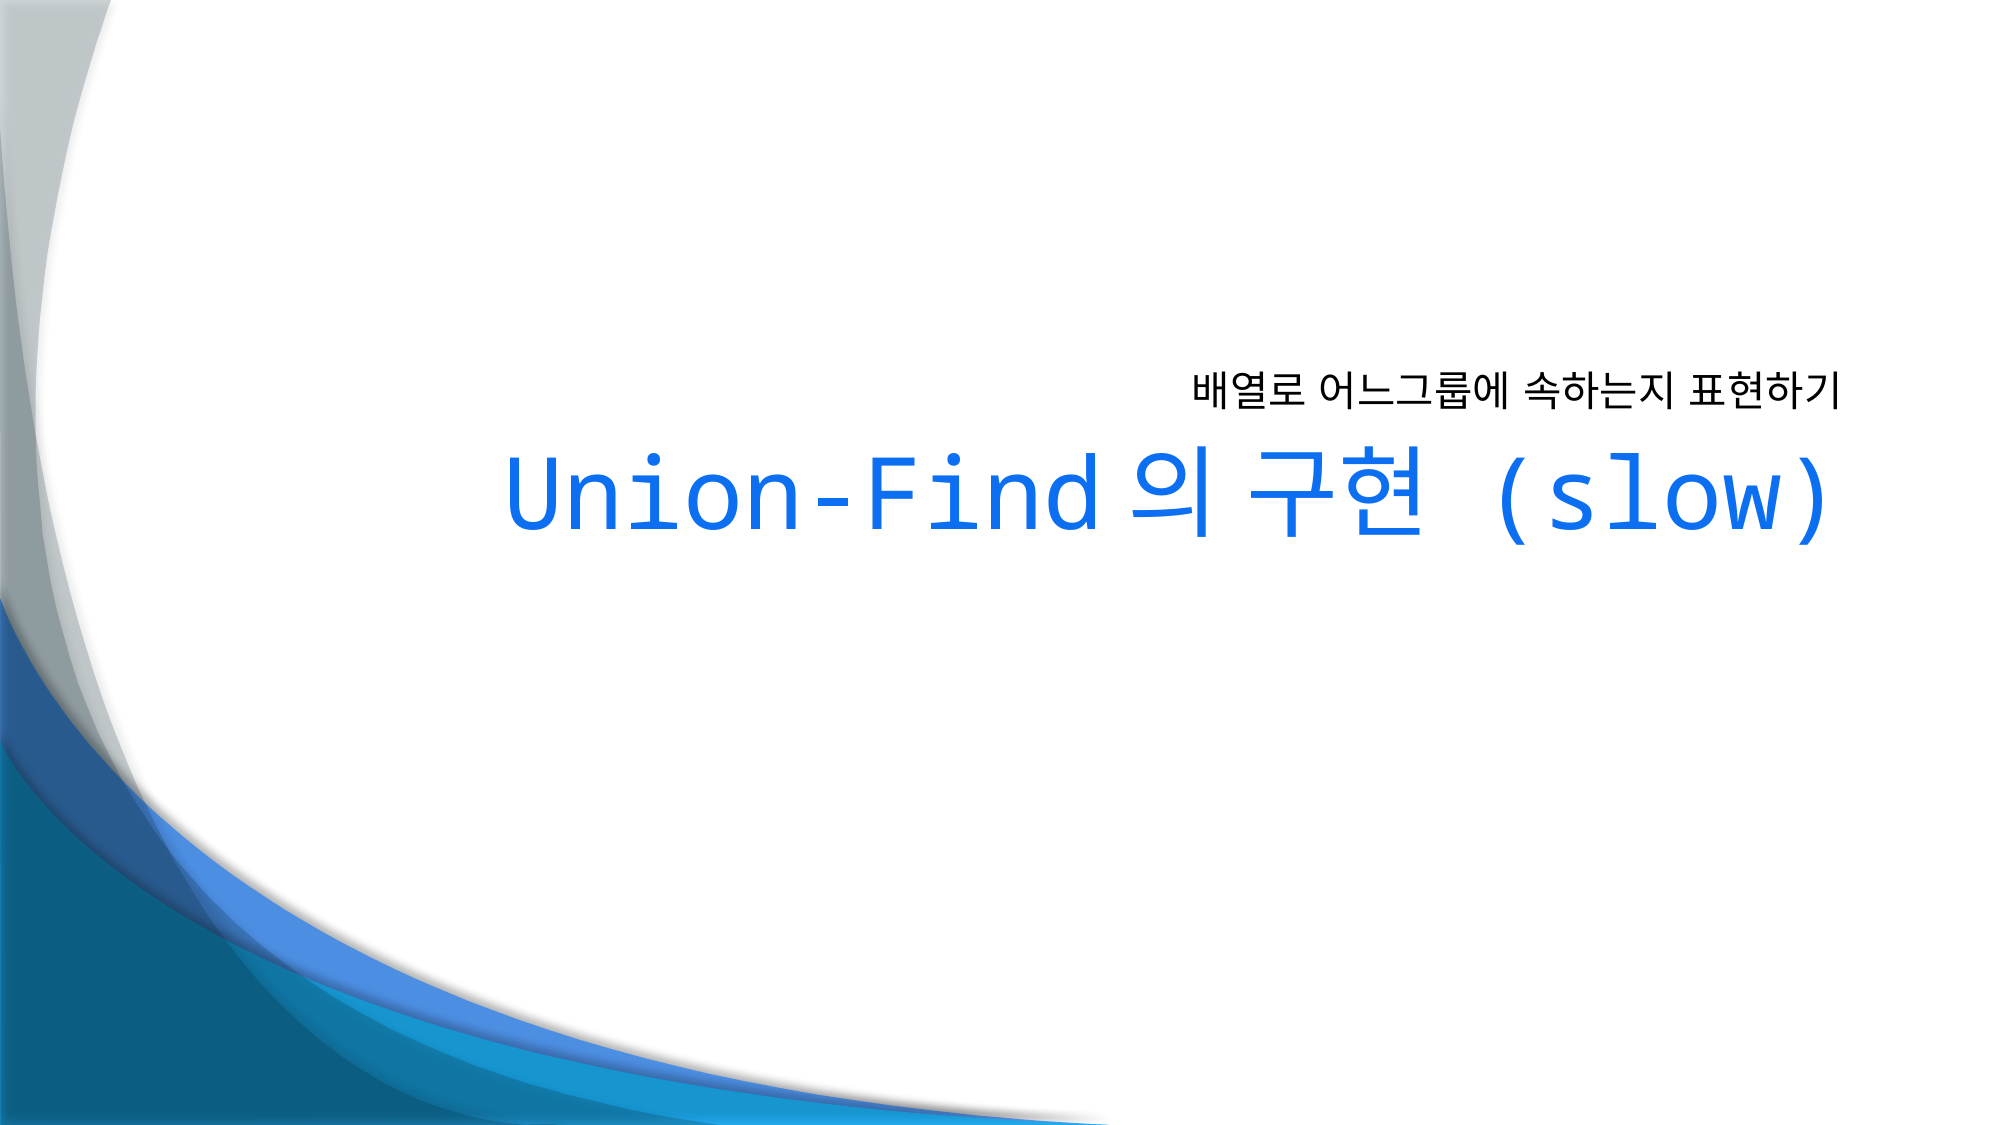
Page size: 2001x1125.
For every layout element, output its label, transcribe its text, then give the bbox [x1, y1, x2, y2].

list 배열로 어느그룹에 속하는지 표현하기 [157, 333, 1858, 422]
title Union-Find의 구현 (slow) [157, 422, 1858, 598]
